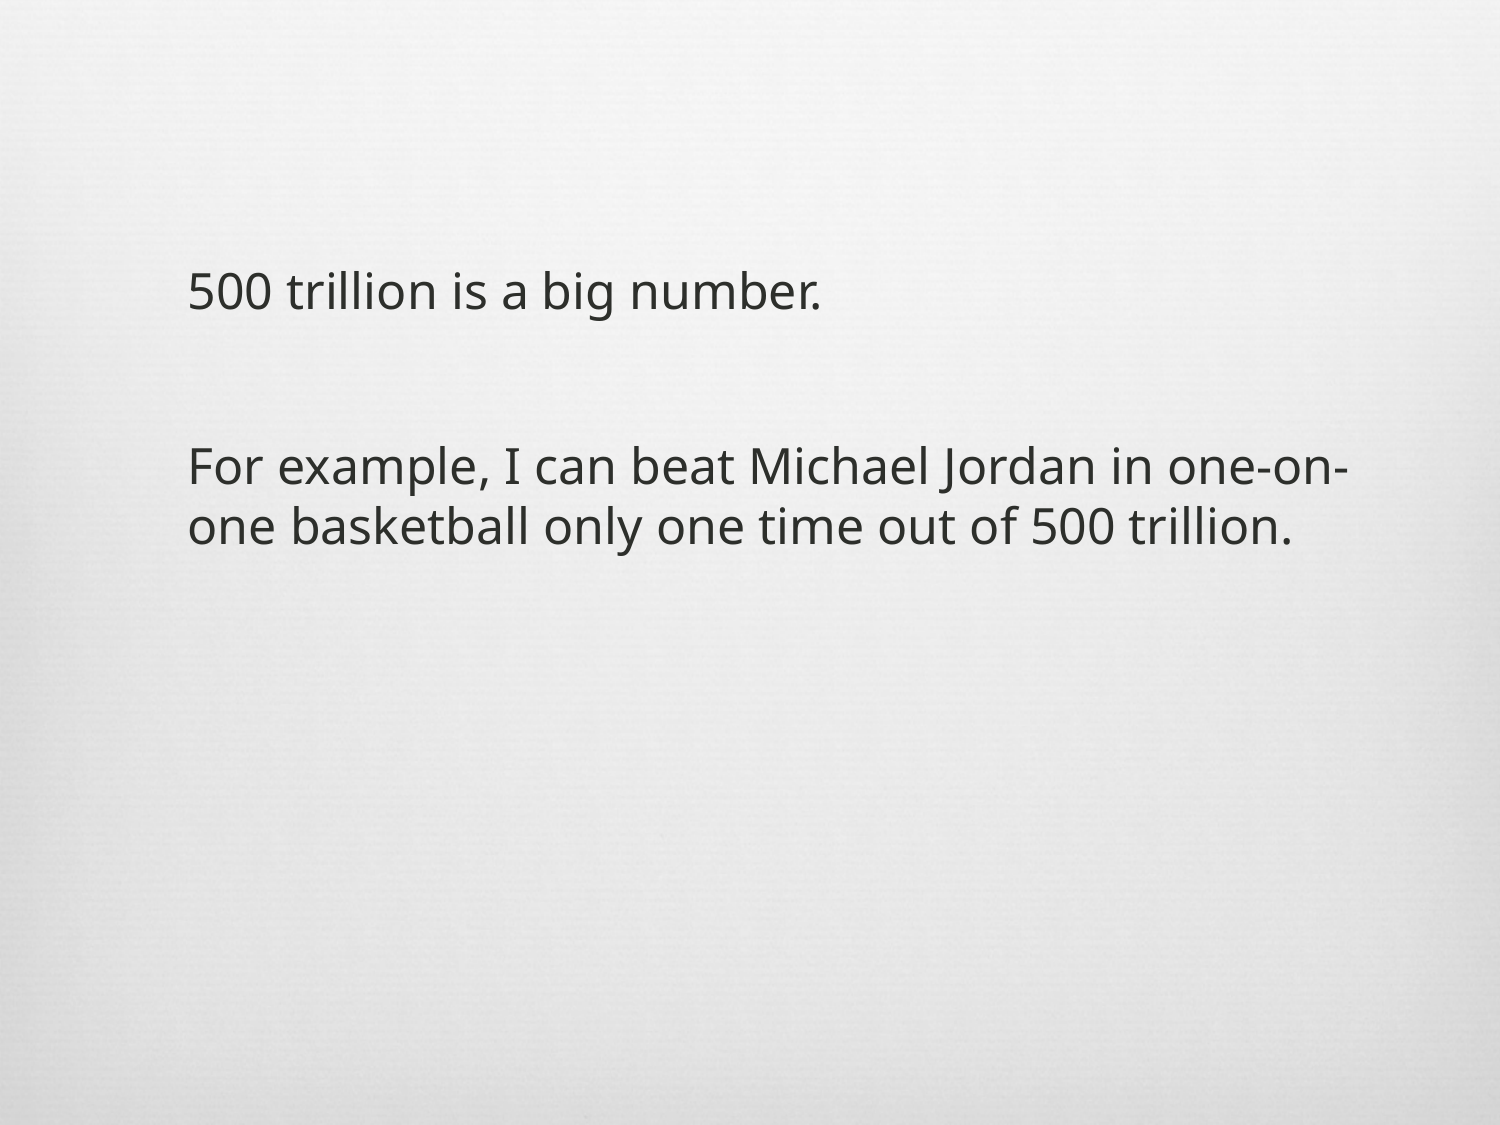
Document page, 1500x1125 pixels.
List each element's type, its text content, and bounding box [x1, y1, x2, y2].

text_box 500 trillion is a big number. [172, 252, 1311, 327]
text_box For example, I can beat Michael Jordan in one-on-one basketball only one time out of 500 trillion. [172, 427, 1436, 562]
